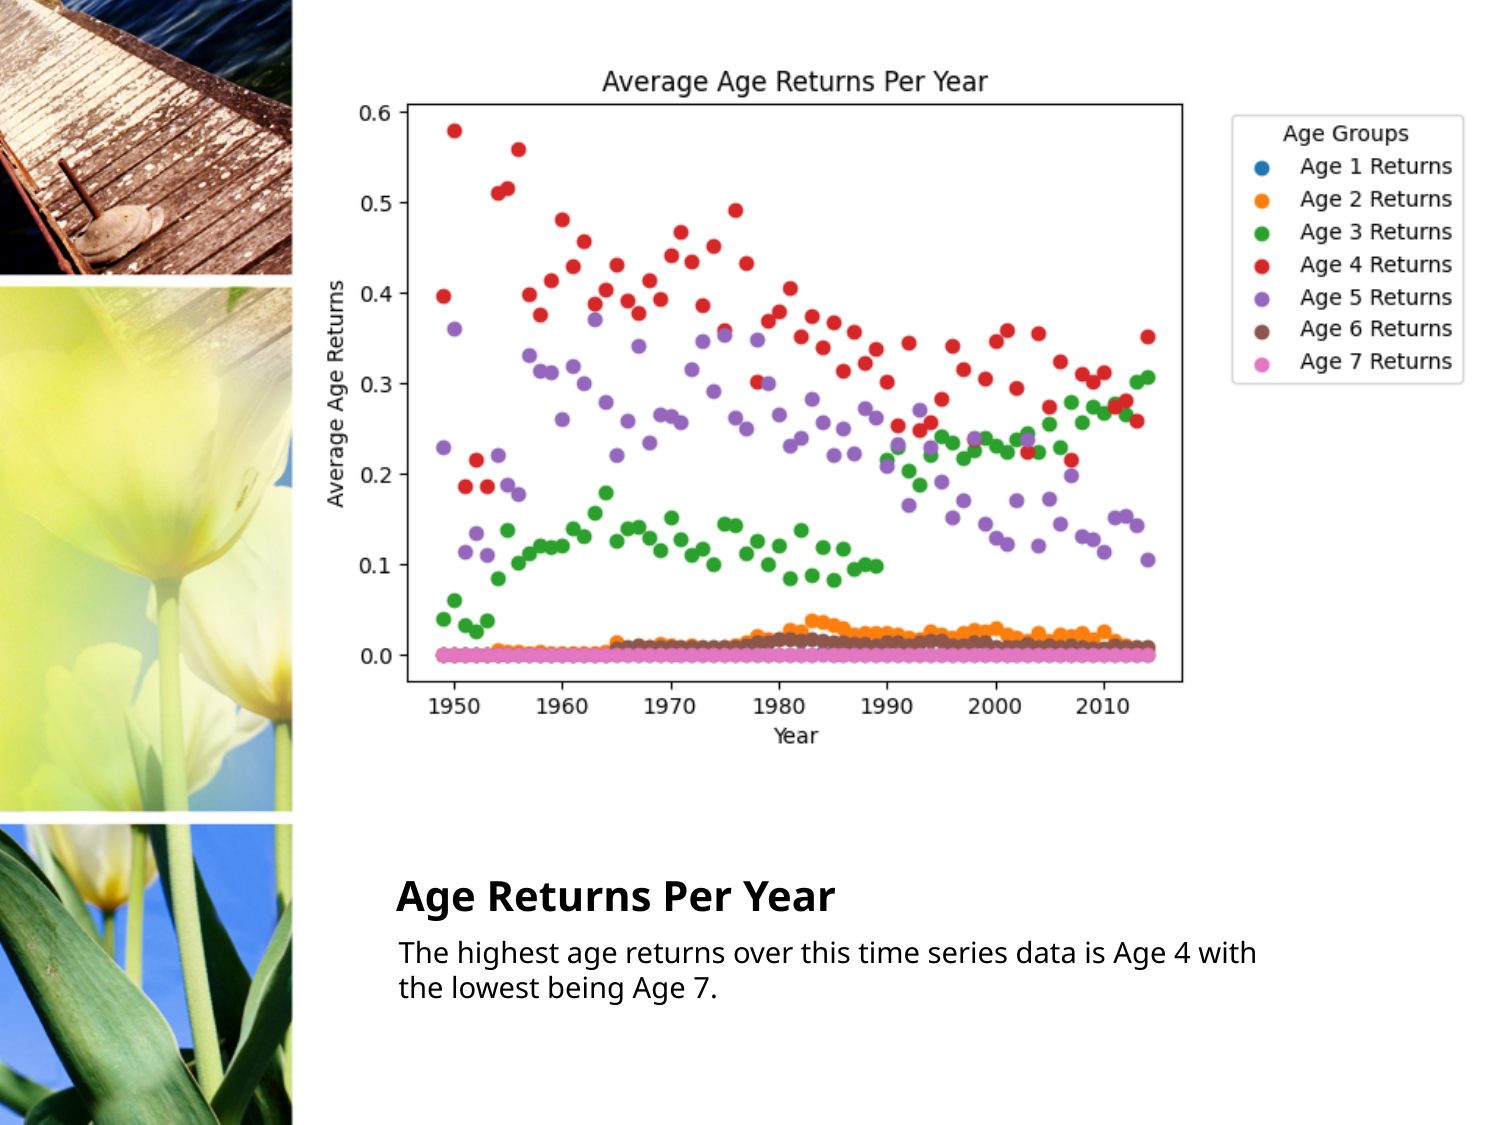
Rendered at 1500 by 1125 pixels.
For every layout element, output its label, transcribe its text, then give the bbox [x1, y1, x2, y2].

list The highest age returns over this time series data is Age 4 with the lowest being Age 7. [383, 926, 1285, 1060]
picture [0, 0, 1500, 1125]
title Age Returns Per Year [380, 834, 1282, 928]
